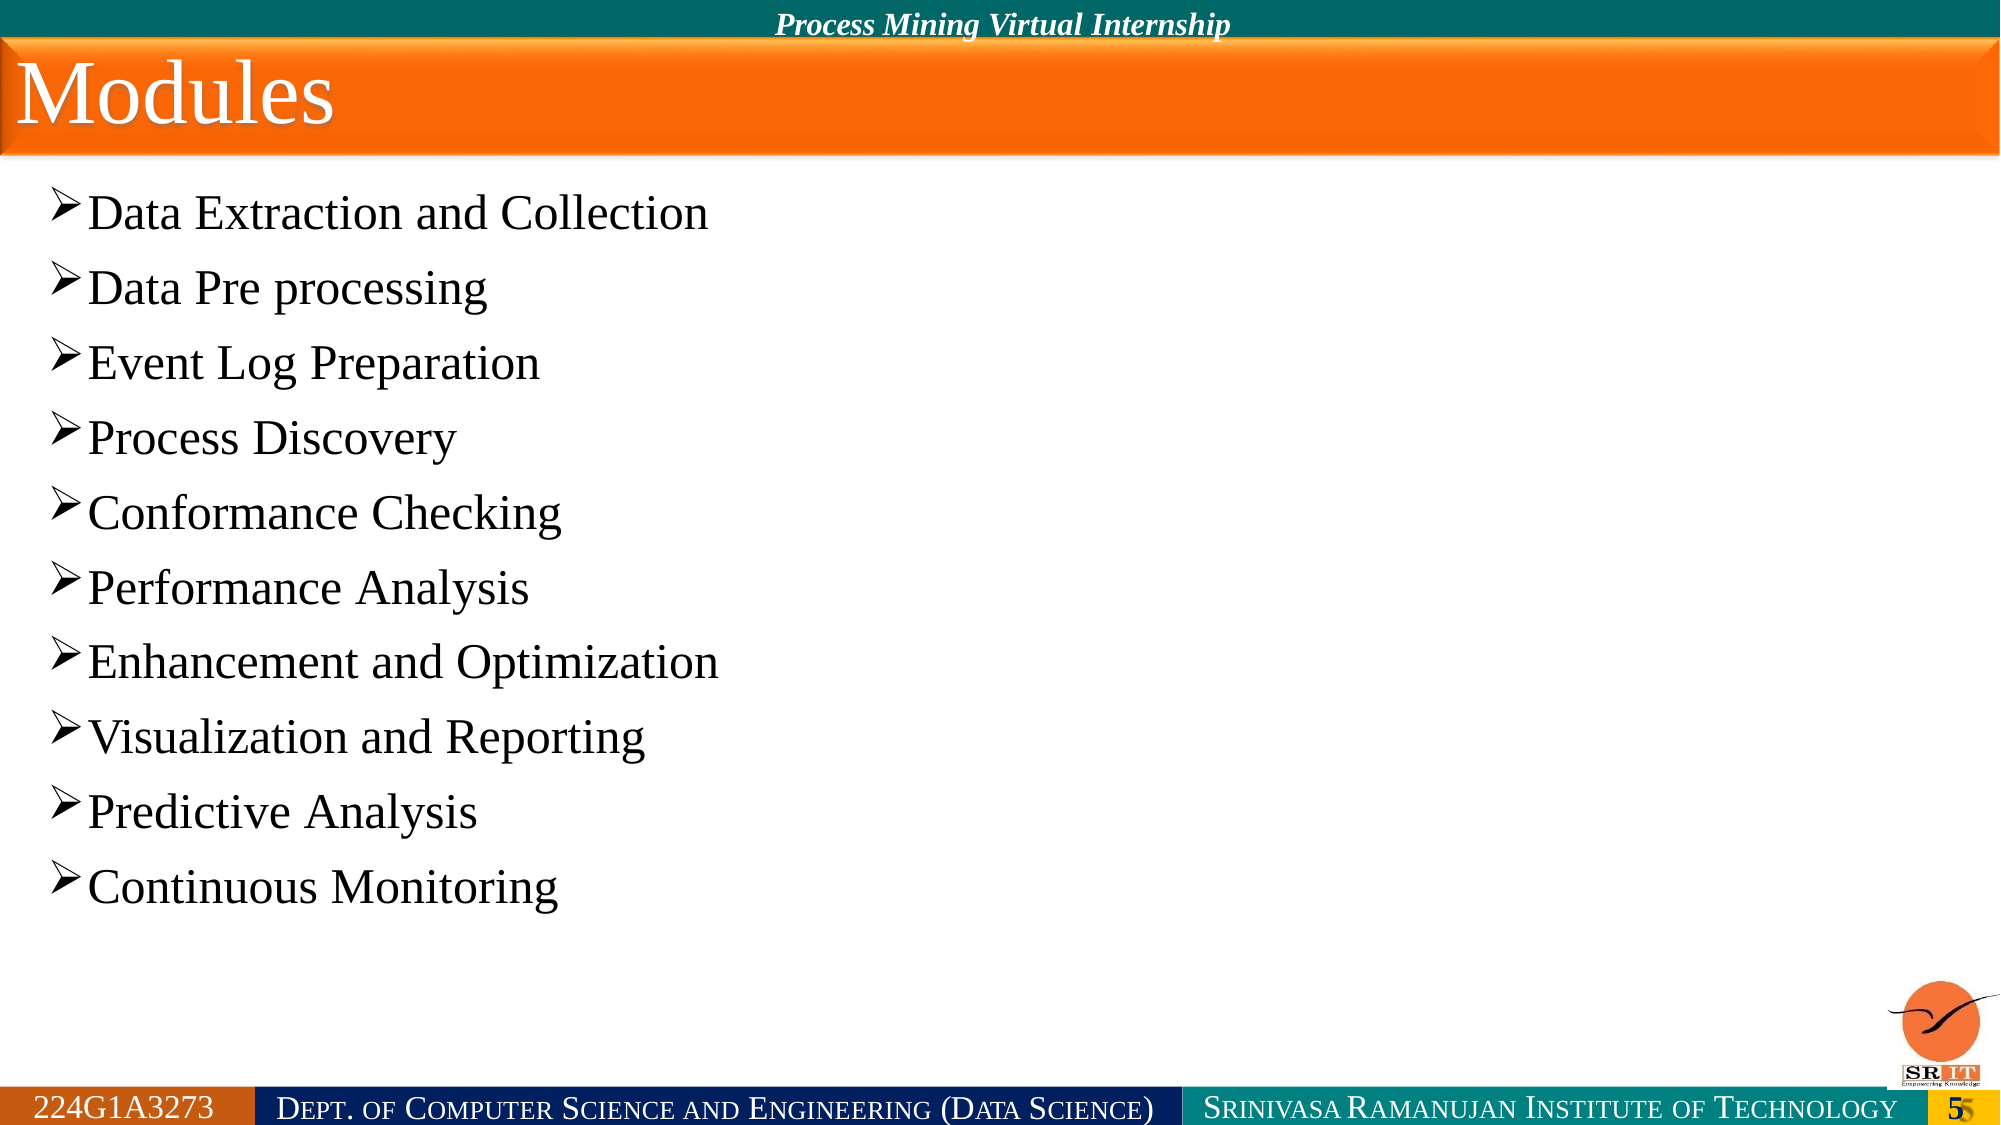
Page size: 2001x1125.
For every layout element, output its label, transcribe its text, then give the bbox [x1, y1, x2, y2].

picture [0, 0, 2000, 220]
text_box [0, 976, 2000, 1125]
text_box Data Extraction and Collection Data Pre processing Event Log Preparation Process Discovery Conformance Checking Performance Analysis Enhancement and Optimization Visualization and Reporting Predictive Analysis Continuous Monitoring [45, 231, 723, 914]
